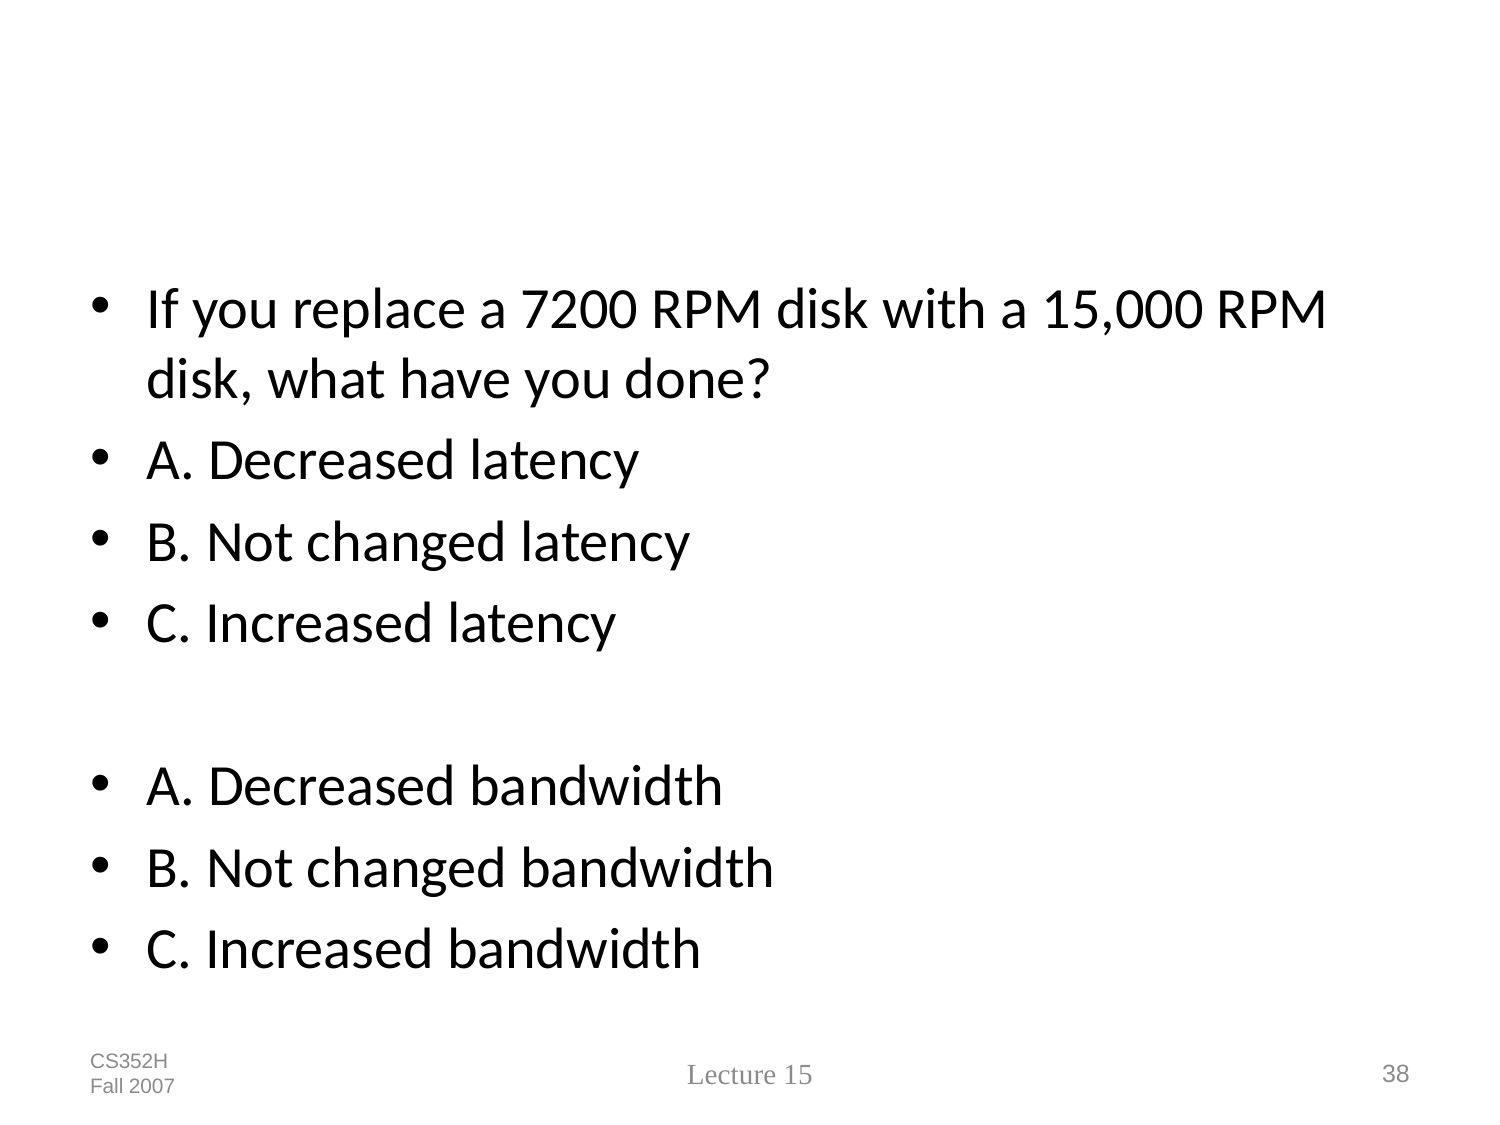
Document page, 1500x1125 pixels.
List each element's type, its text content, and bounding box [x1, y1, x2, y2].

list If you replace a 7200 RPM disk with a 15,000 RPM disk, what have you done? A. Decreased latency B. Not changed latency C. Increased latency A. Decreased bandwidth B. Not changed bandwidth C. Increased bandwidth [75, 262, 1425, 1005]
footer Lecture 15 [512, 1042, 988, 1103]
slide_number 38 [1074, 1042, 1425, 1103]
slide_number CS352H Fall 2007 [75, 1042, 425, 1103]
